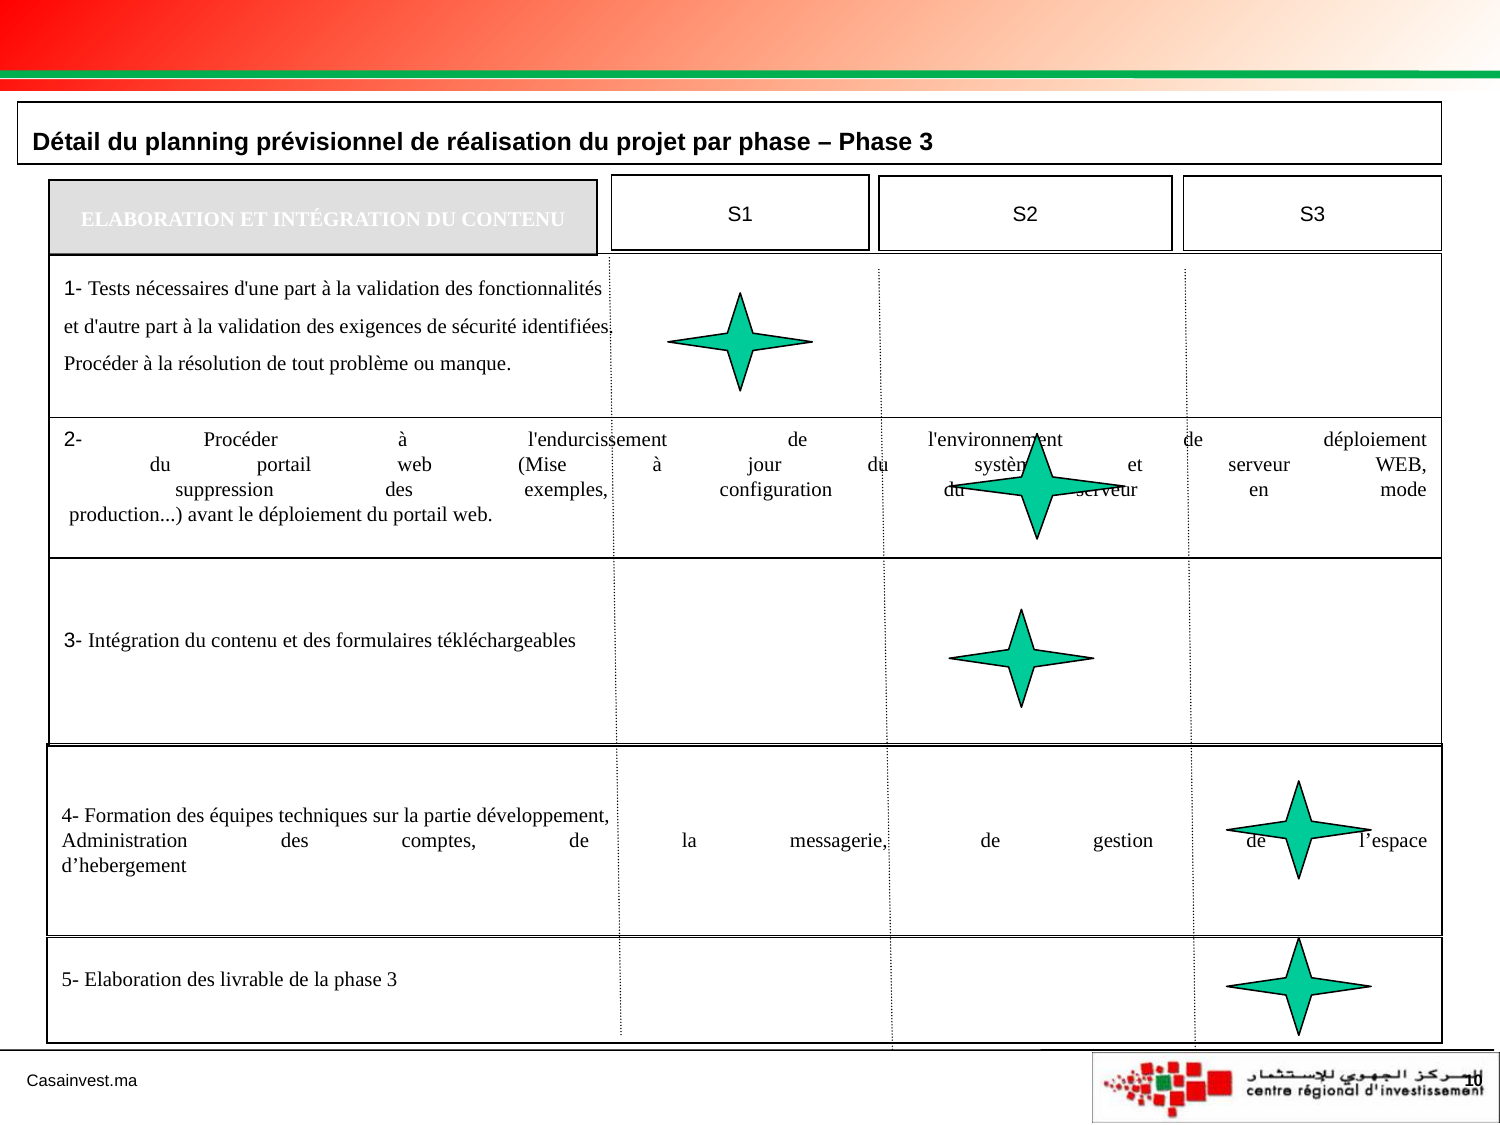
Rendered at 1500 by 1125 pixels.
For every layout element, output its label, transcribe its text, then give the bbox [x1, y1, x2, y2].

text_box Détail du planning prévisionnel de réalisation du projet par phase – Phase 3 [17, 101, 1442, 164]
text_box [949, 433, 1126, 539]
text_box 5- Elaboration des livrable de la phase 3 [46, 937, 1442, 1043]
text_box S2 [878, 175, 1172, 251]
text_box [1226, 780, 1372, 879]
text_box 3- Intégration du contenu et des formulaires tékléchargeables [49, 559, 1442, 743]
text_box 2- Procéder à l'endurcissement de l'environnement de déploiement du portail web (Mise à jour du système et serveur WEB, suppression des exemples, configuration du serveur en mode production...) avant le déploiement du portail web. [49, 417, 1442, 559]
text_box [1226, 937, 1372, 1036]
text_box [667, 292, 813, 391]
text_box S1 [611, 175, 870, 251]
text_box 4- Formation des équipes techniques sur la partie développement, Administration des comptes, de la messagerie, de gestion de l’espace d’hebergement [46, 743, 1442, 936]
text_box 1- Tests nécessaires d'une part à la validation des fonctionnalités et d'autre part à la validation des exigences de sécurité identifiées. Procéder à la résolution de tout problème ou manque. [49, 253, 1442, 417]
picture [1092, 1052, 1500, 1123]
text_box S3 [1183, 175, 1442, 251]
slide_number 10 [1422, 1062, 1499, 1125]
text_box [949, 609, 1094, 708]
text_box ELABORATION ET INTÉGRATION DU CONTENU [49, 180, 597, 256]
